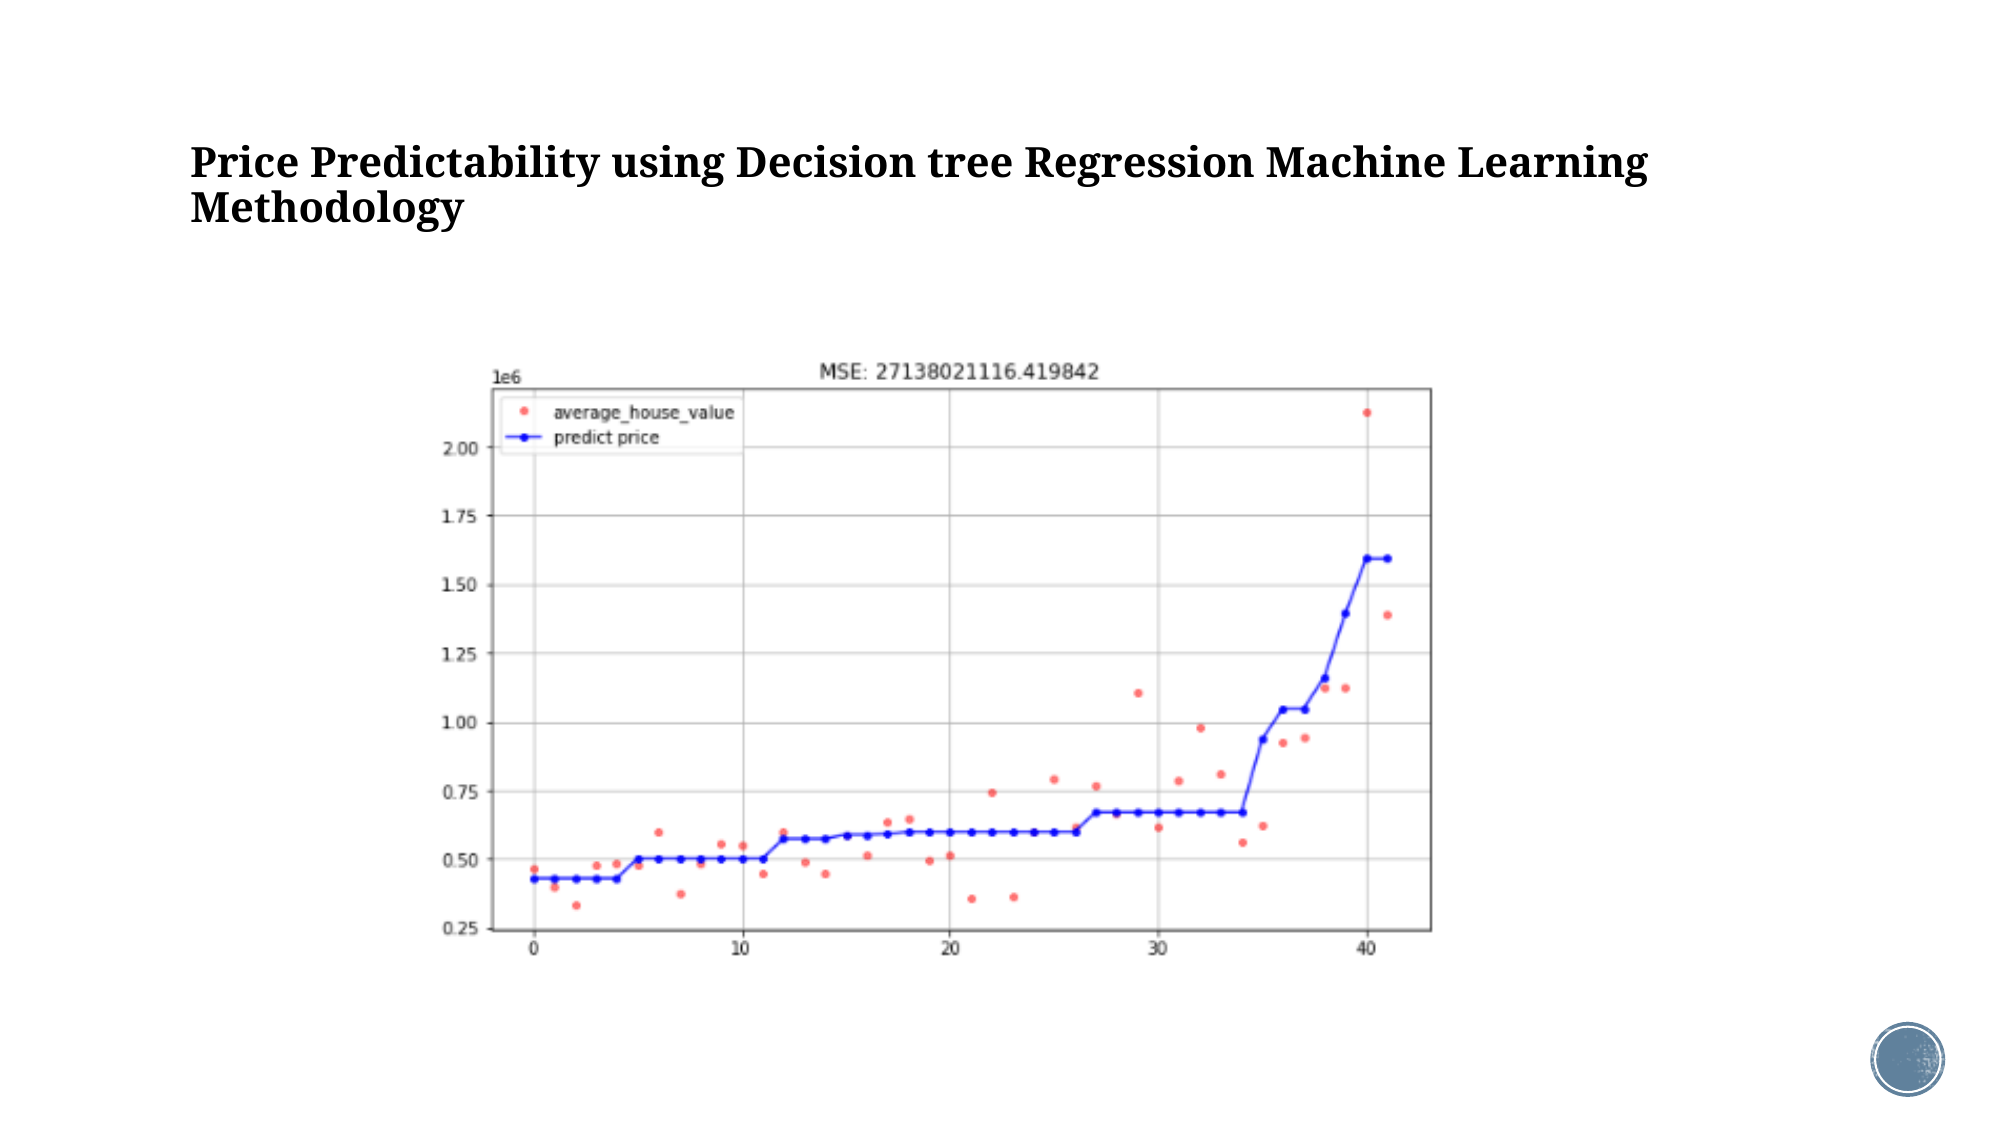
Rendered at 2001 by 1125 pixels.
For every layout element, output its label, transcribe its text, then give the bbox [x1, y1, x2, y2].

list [437, 356, 1440, 965]
title Price Predictability using Decision tree Regression Machine Learning Methodology [175, 79, 1826, 344]
